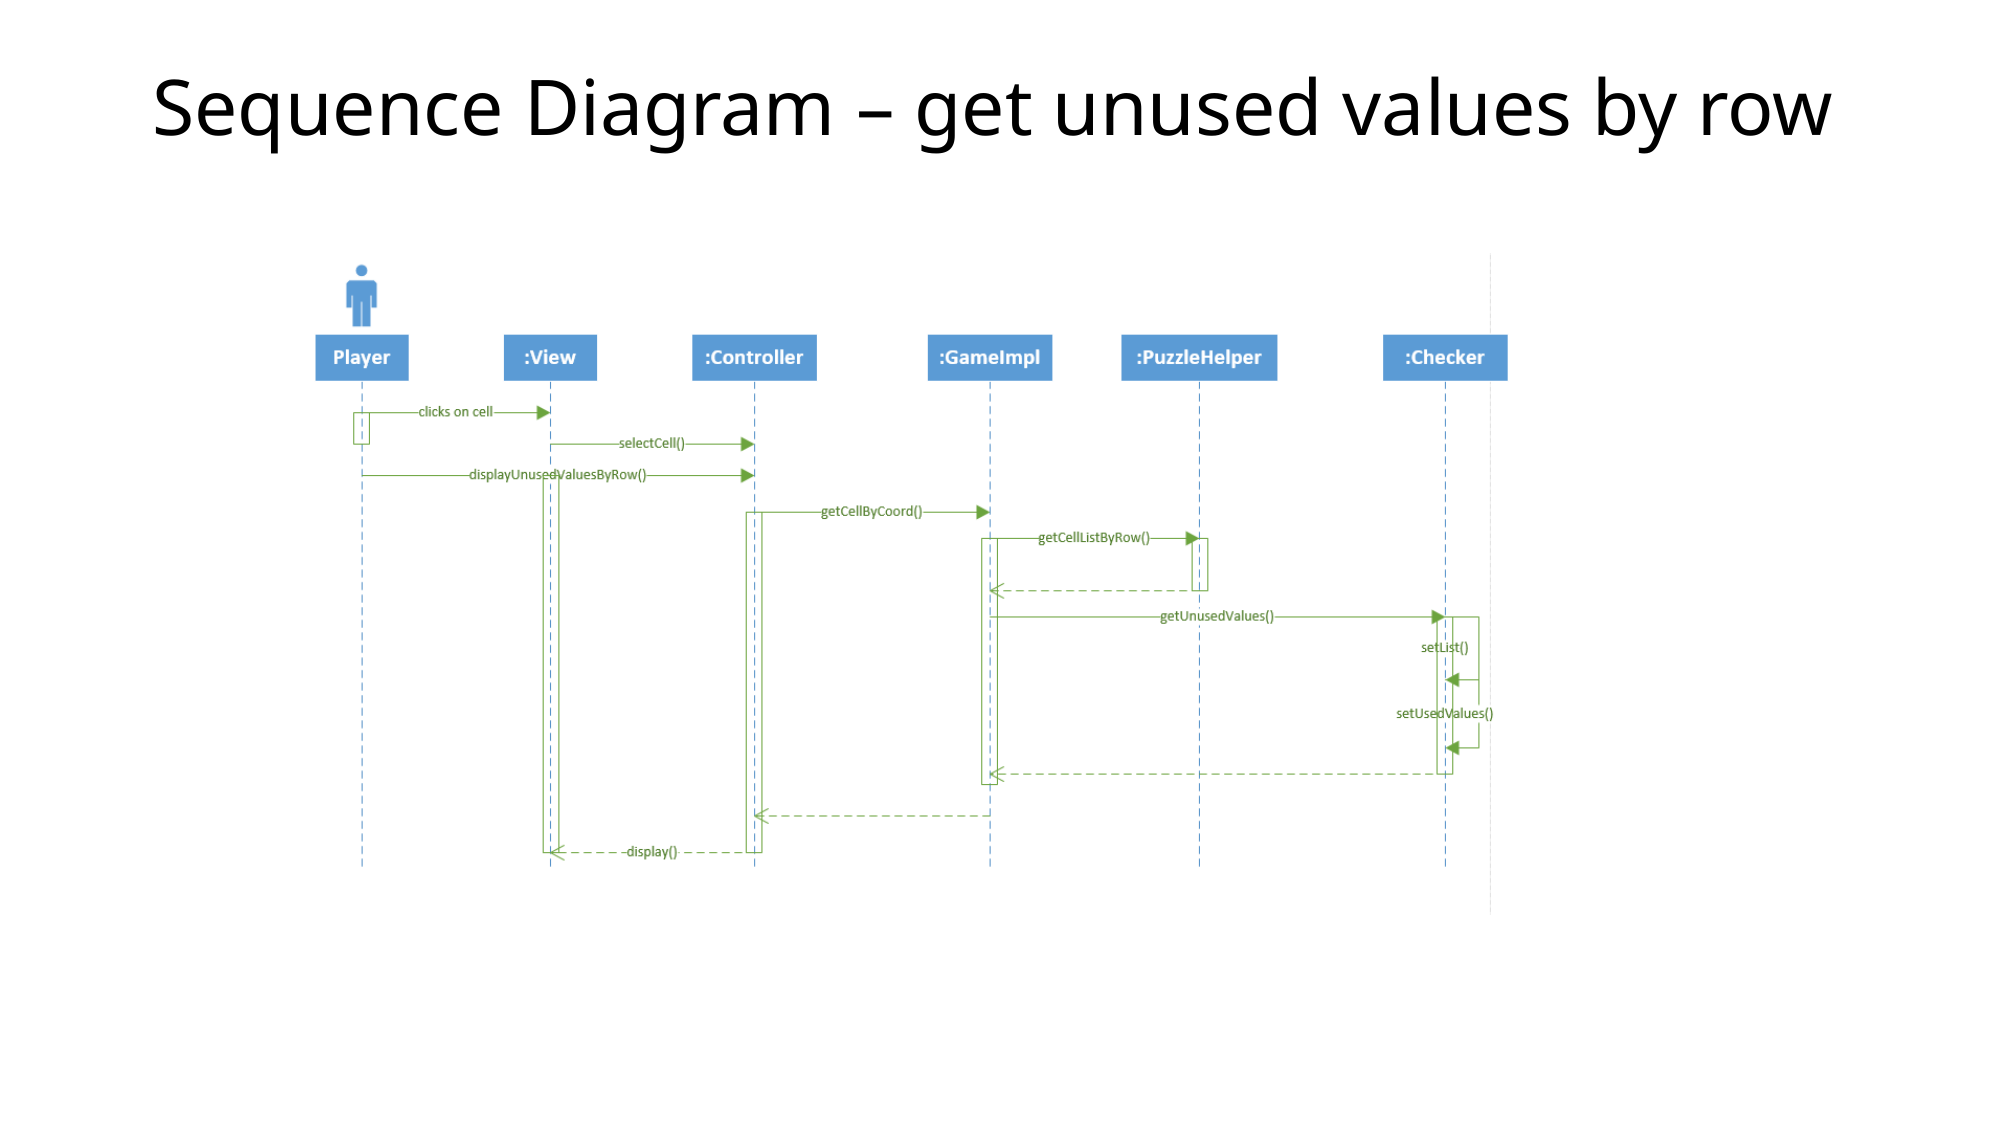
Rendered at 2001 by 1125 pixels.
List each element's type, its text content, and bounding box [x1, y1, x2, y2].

title Sequence Diagram – get unused values by row [137, 59, 1863, 161]
picture [303, 253, 1514, 915]
